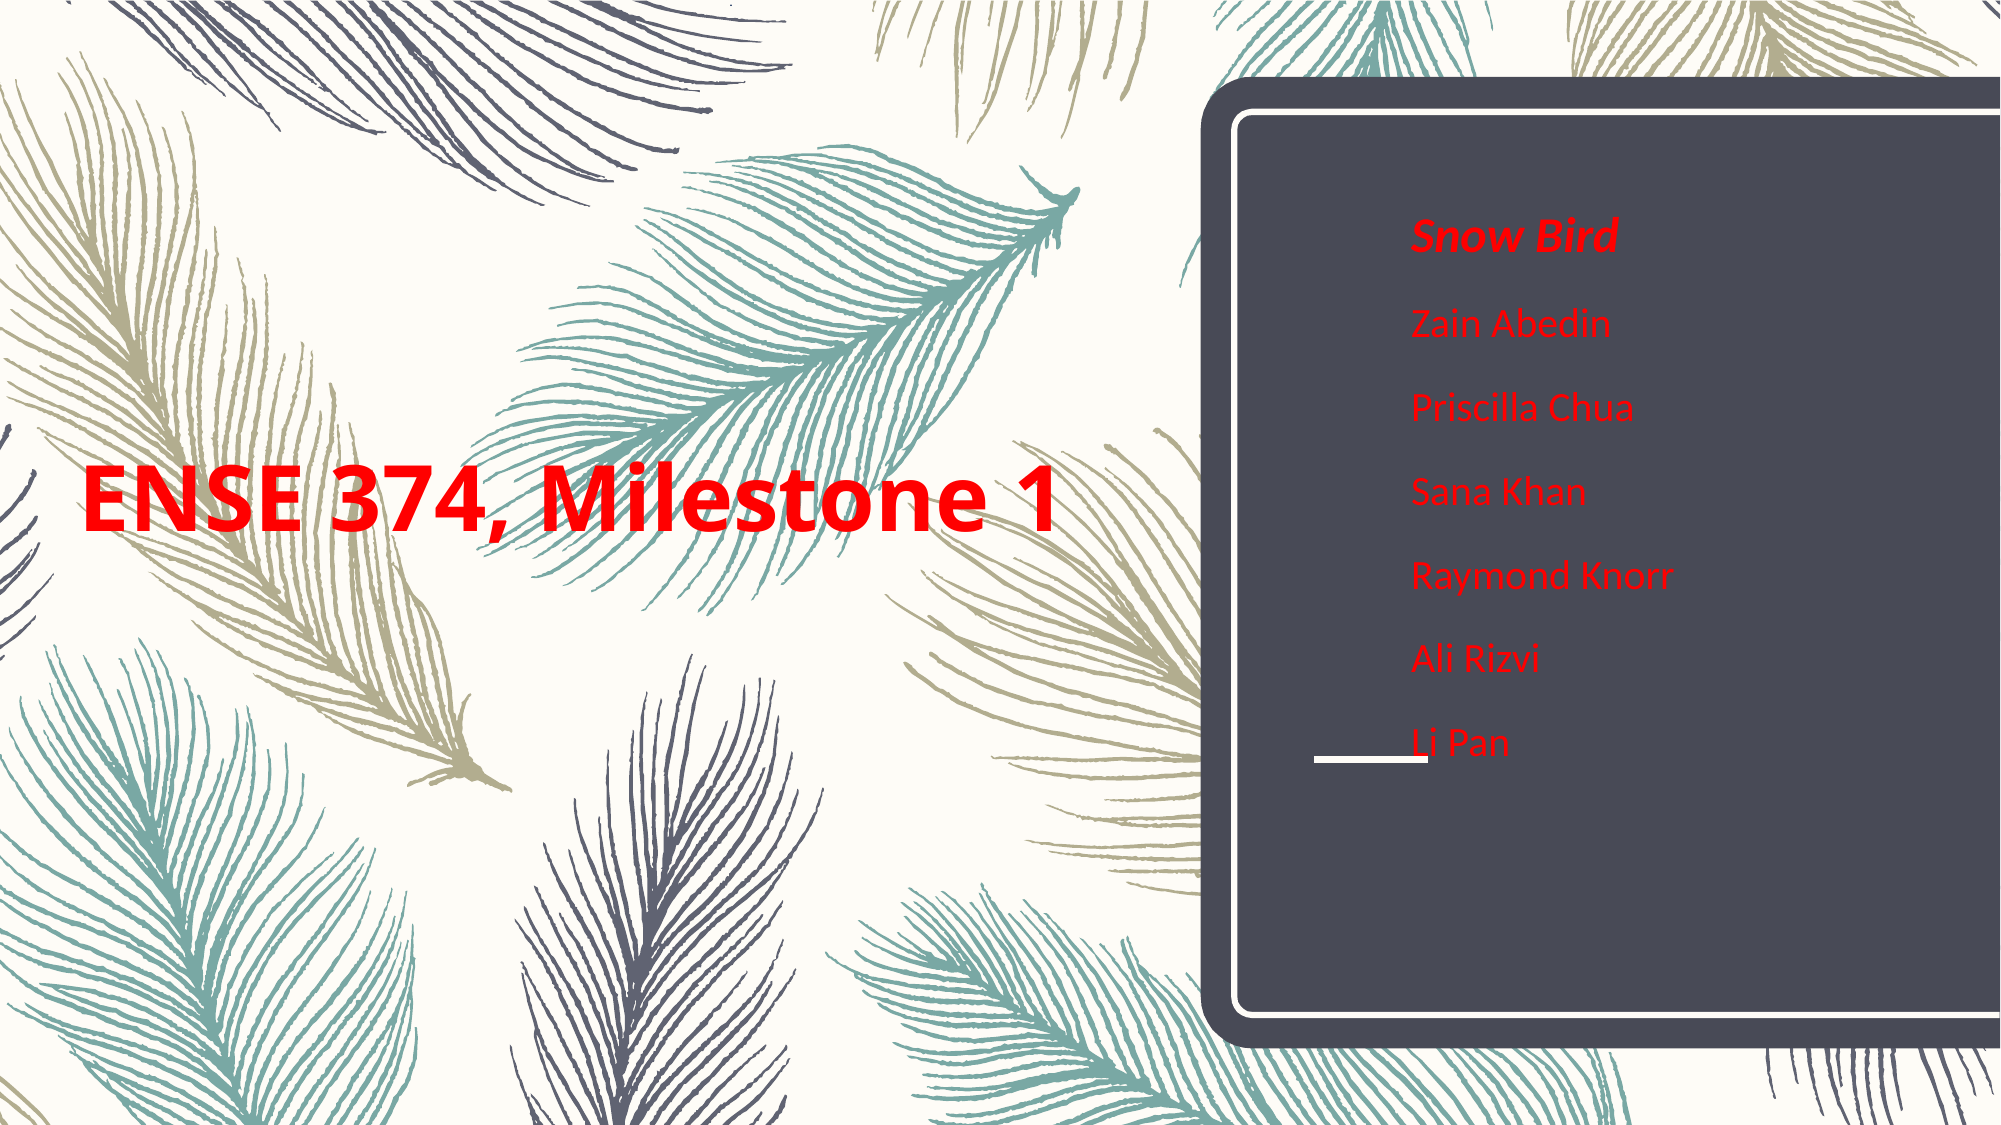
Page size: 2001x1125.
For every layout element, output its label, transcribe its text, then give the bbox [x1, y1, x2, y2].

title ENSE 374, Milestone 1 [63, 426, 1261, 672]
subtitle Snow Bird Zain Abedin Priscilla Chua Sana Khan Raymond Knorr Ali Rizvi Li Pan [1396, 176, 1809, 807]
